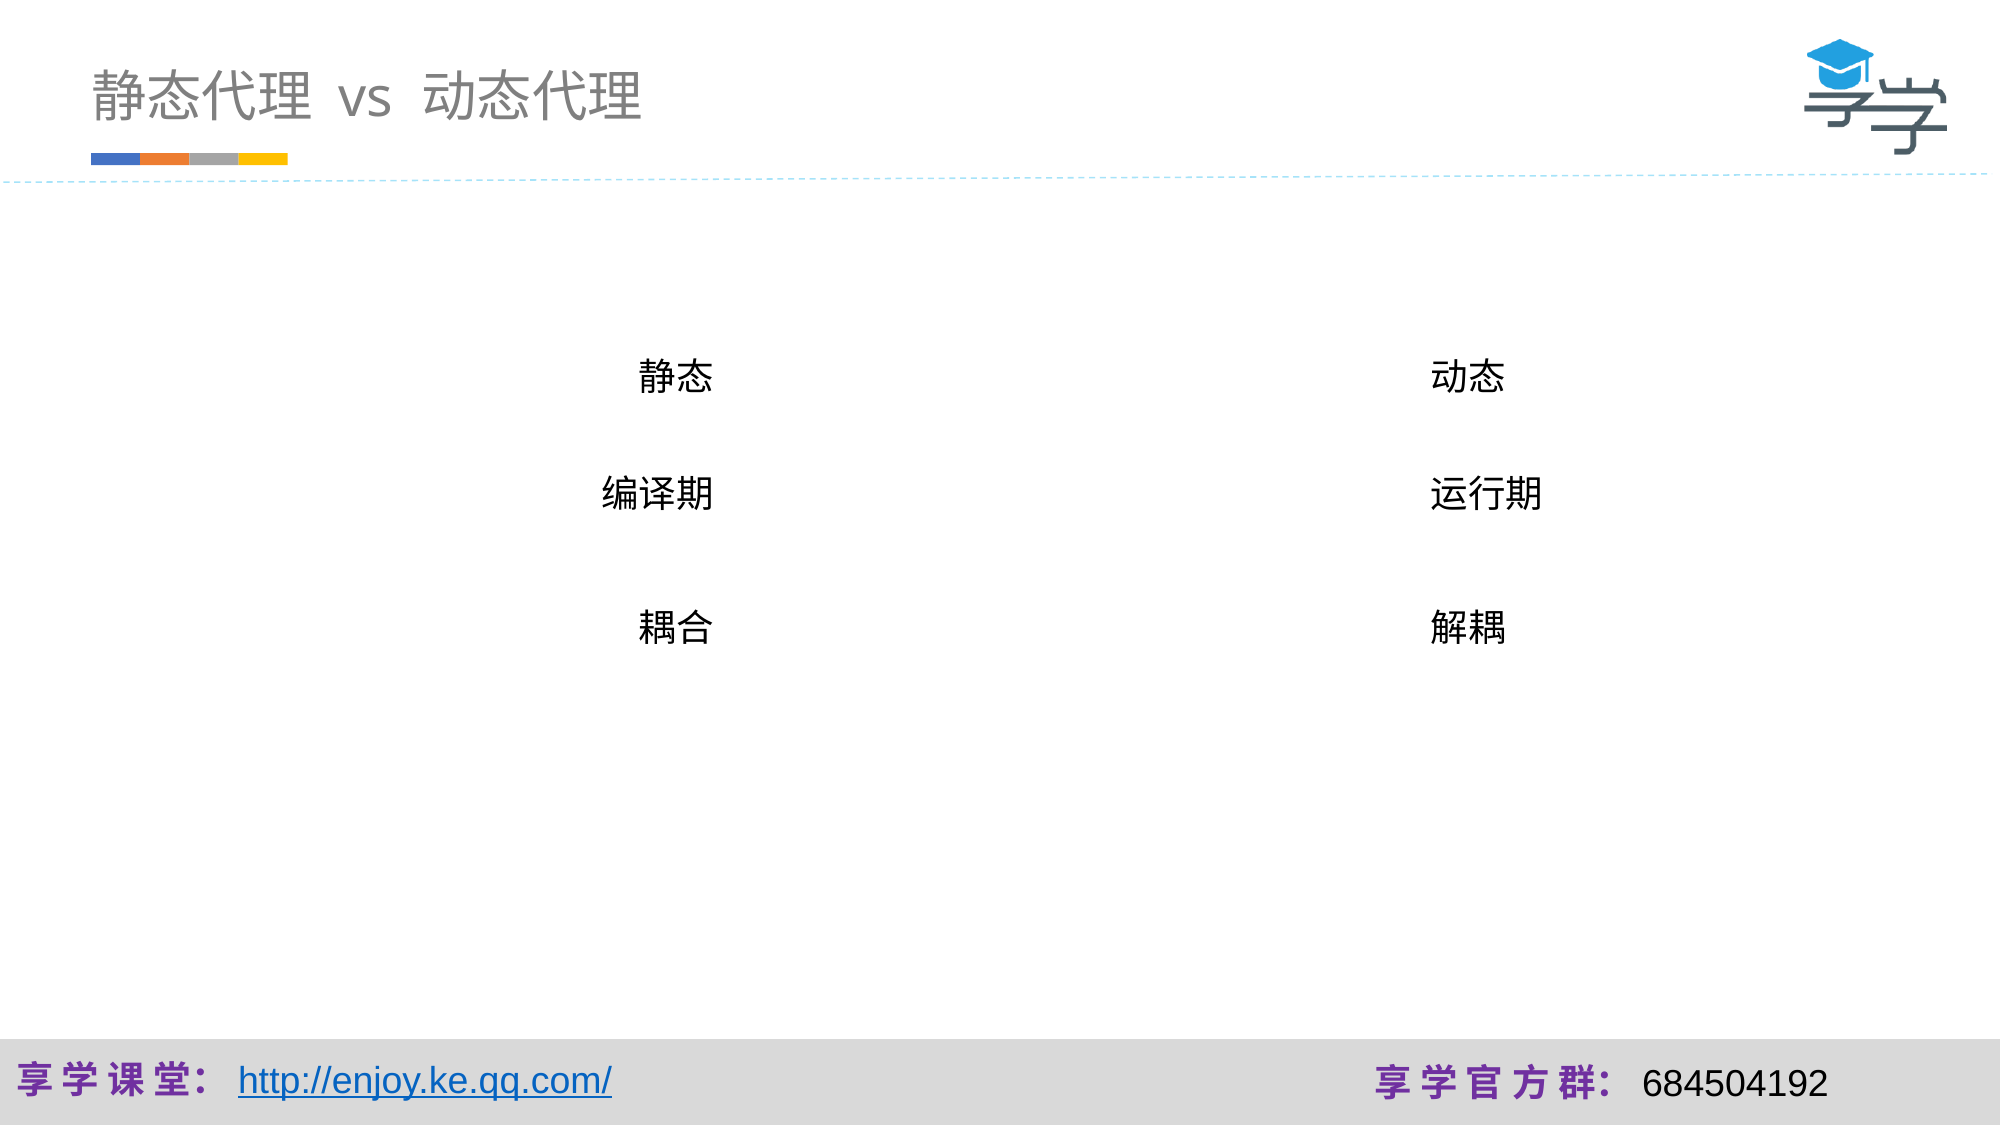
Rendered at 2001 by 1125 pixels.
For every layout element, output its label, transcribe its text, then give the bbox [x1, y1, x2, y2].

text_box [0, 173, 1993, 183]
text_box 静态代理 vs 动态代理 [91, 60, 975, 128]
text_box 运行期 [1415, 462, 1559, 523]
text_box 动态 [1415, 345, 1521, 406]
text_box 耦合 [624, 596, 729, 657]
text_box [90, 152, 288, 166]
text_box 编译期 [586, 462, 729, 523]
text_box 解耦 [1415, 596, 1521, 657]
picture [1799, 20, 1952, 173]
text_box 静态 [624, 345, 729, 406]
